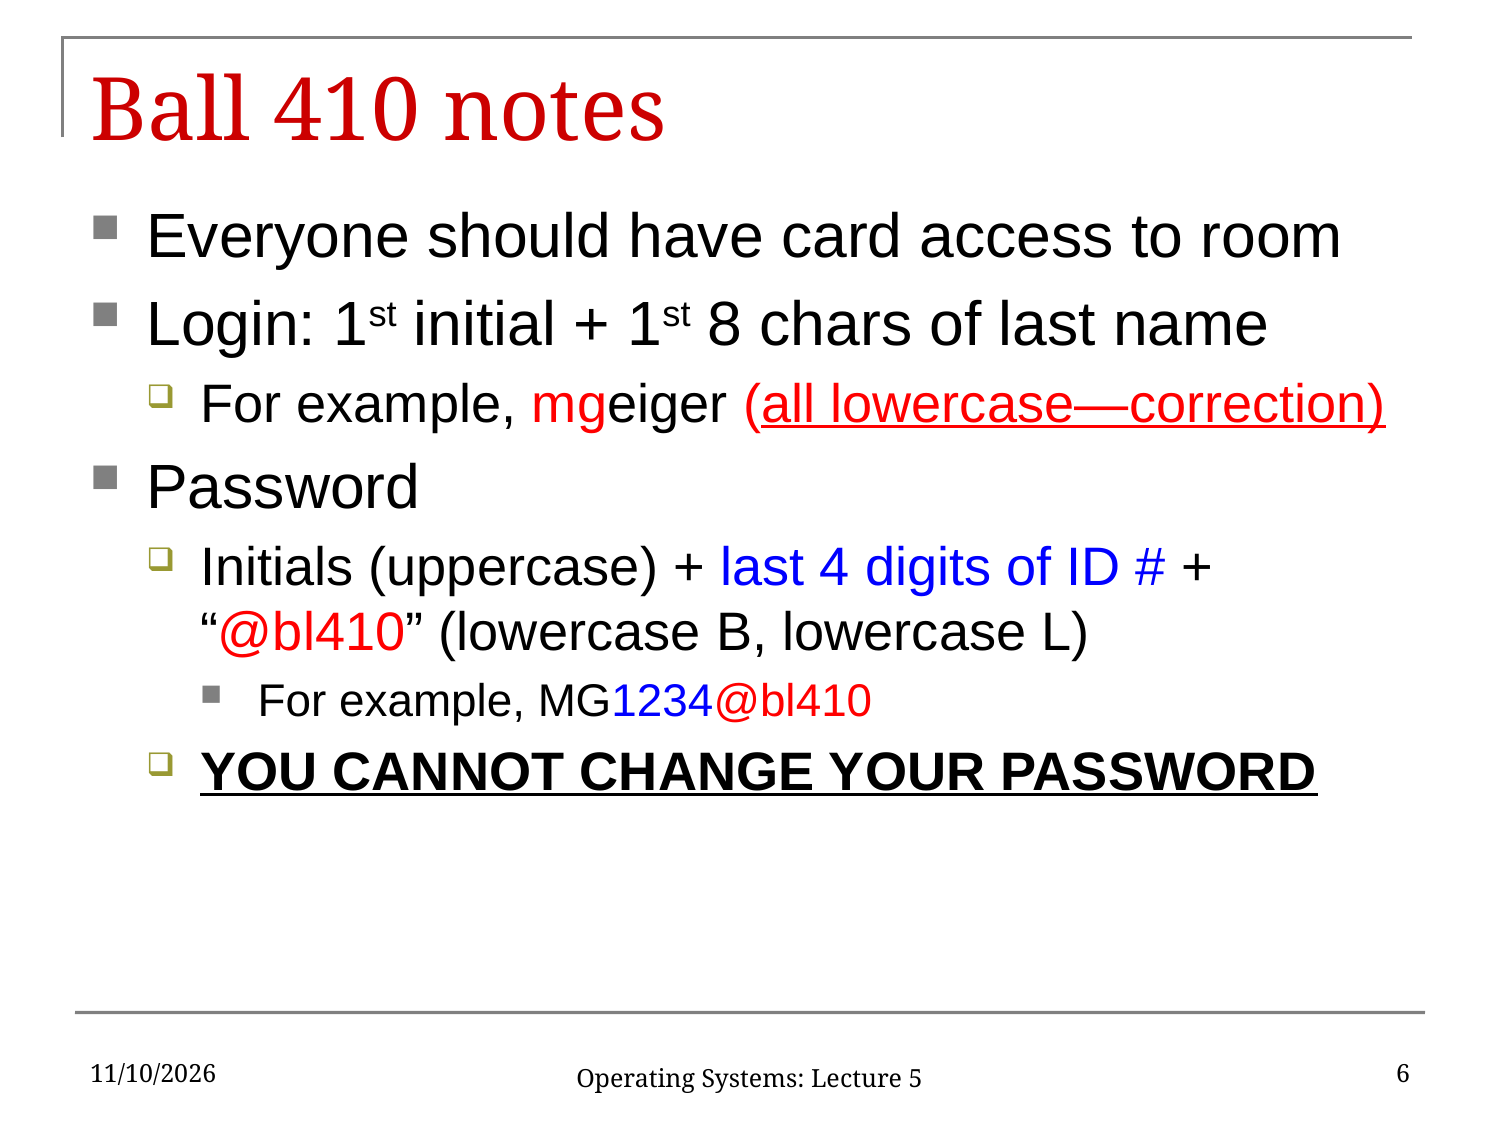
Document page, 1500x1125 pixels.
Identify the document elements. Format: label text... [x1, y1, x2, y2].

slide_number 6 [1074, 1023, 1426, 1100]
list Everyone should have card access to room Login: 1st initial + 1st 8 chars of last name For example, mgeiger (all lowercase—correction) Password Initials (uppercase) + last 4 digits of ID # + “@bl410” (lowercase B, lowercase L) For example, MG1234@bl410 YOU CANNOT CHANGE YOUR PASSWORD [75, 187, 1425, 1006]
footer Operating Systems: Lecture 5 [512, 1024, 988, 1101]
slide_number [74, 1023, 426, 1100]
title Ball 410 notes [75, 45, 1425, 163]
